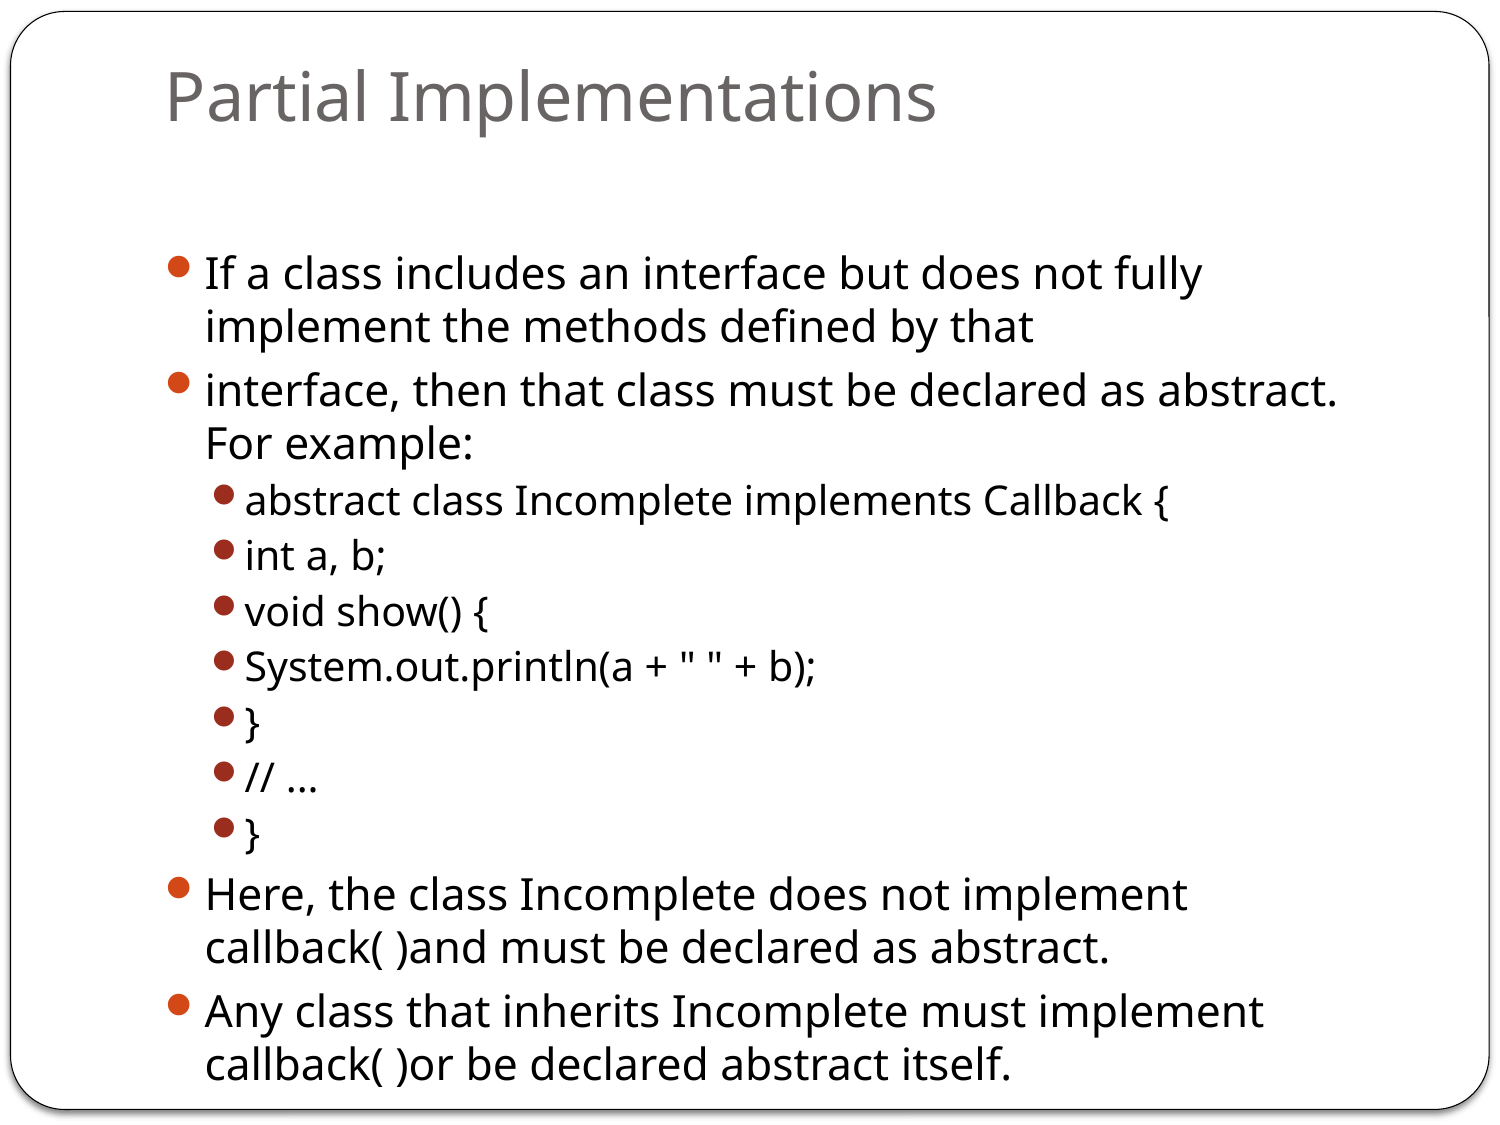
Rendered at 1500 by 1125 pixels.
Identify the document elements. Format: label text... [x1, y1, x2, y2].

title Partial Implementations [150, 45, 1425, 233]
list If a class includes an interface but does not fully implement the methods defined by that interface, then that class must be declared as abstract. For example: abstract class Incomplete implements Callback { int a, b; void show() { System.out.println(a + " " + b); } // ... } Here, the class Incomplete does not implement callback( )and must be declared as abstract. Any class that inherits Incomplete must implement callback( )or be declared abstract itself. [150, 237, 1425, 1100]
